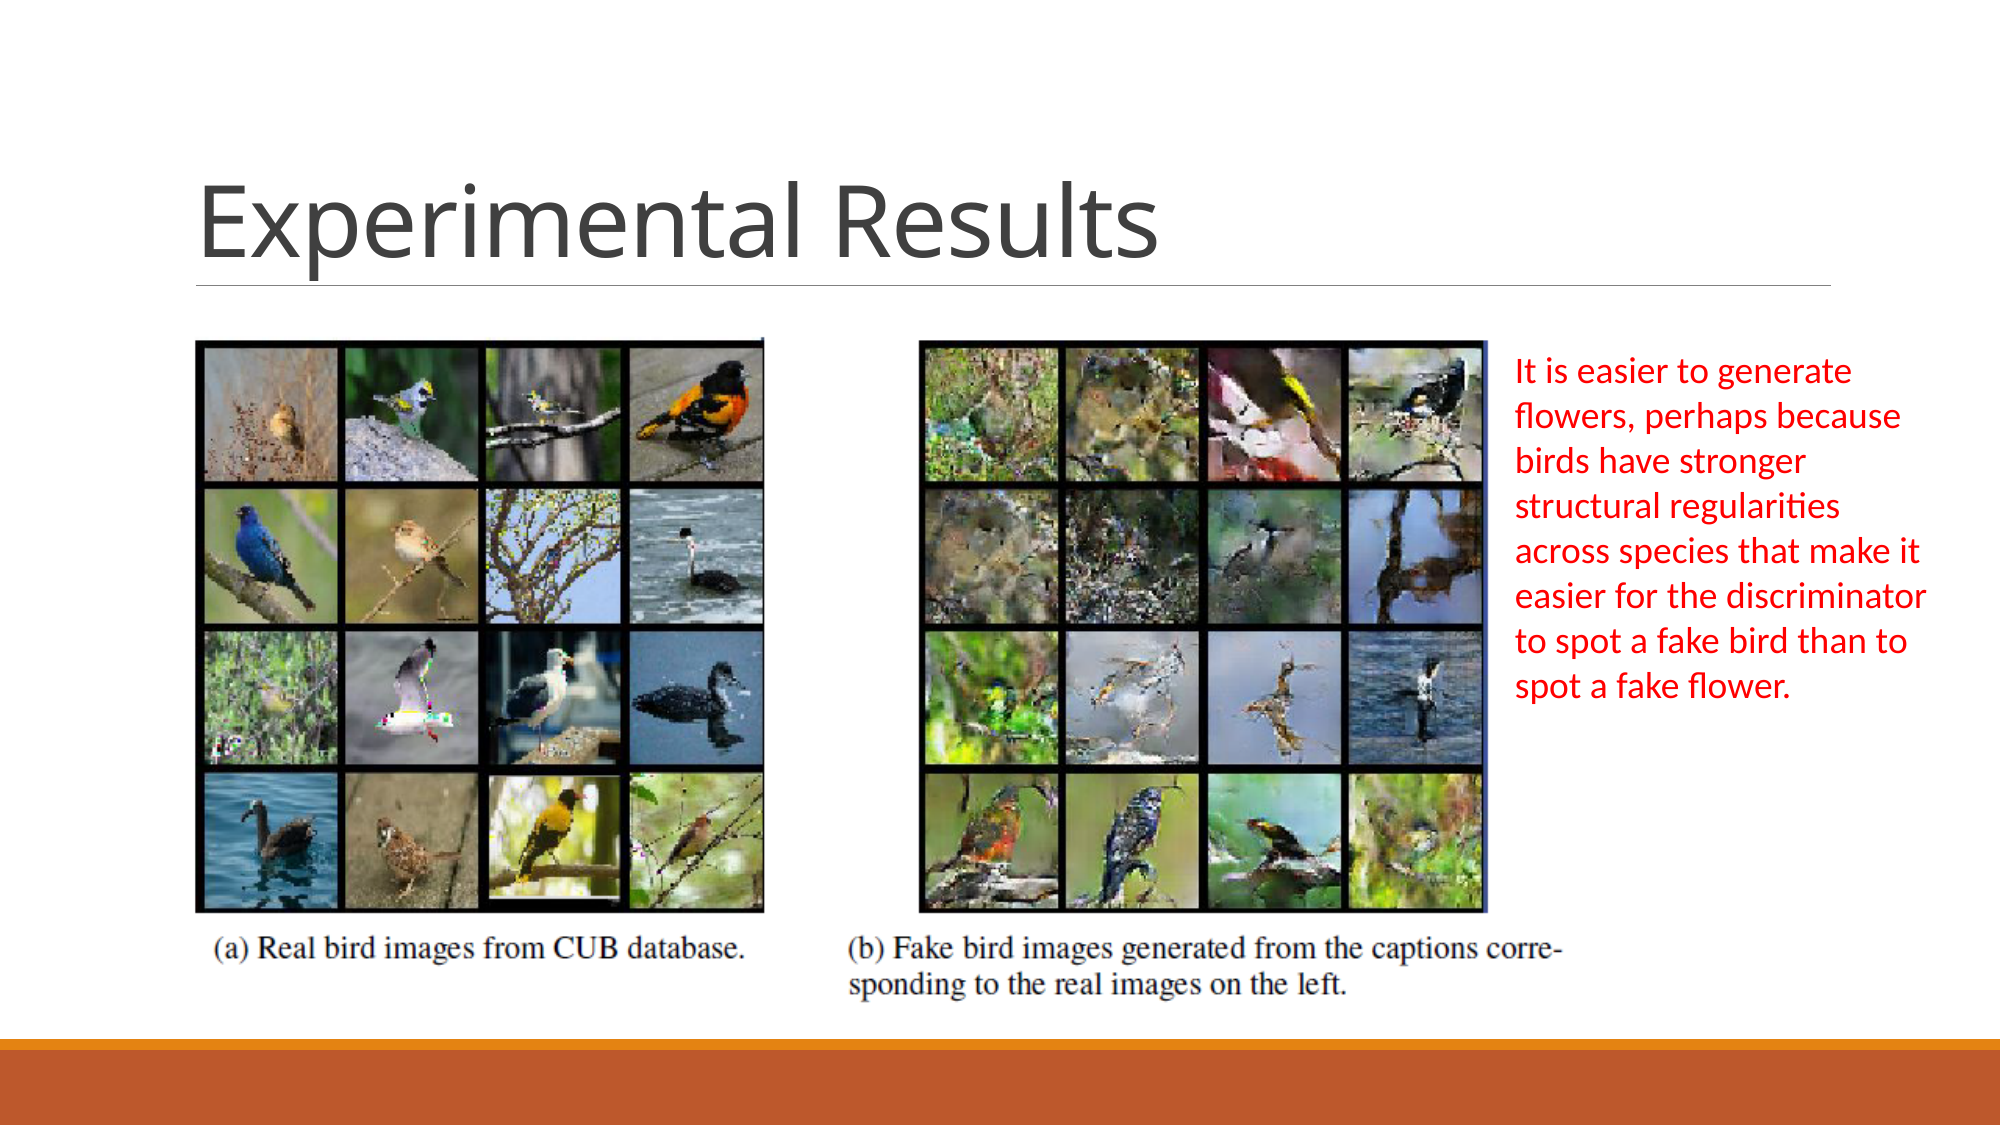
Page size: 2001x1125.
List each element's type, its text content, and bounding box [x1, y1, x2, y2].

title Experimental Results [180, 47, 1830, 285]
text_box It is easier to generate flowers, perhaps because birds have stronger structural regularities across species that make it easier for the discriminator to spot a fake bird than to spot a fake flower. [1592, 338, 1949, 714]
picture [133, 314, 1583, 1016]
